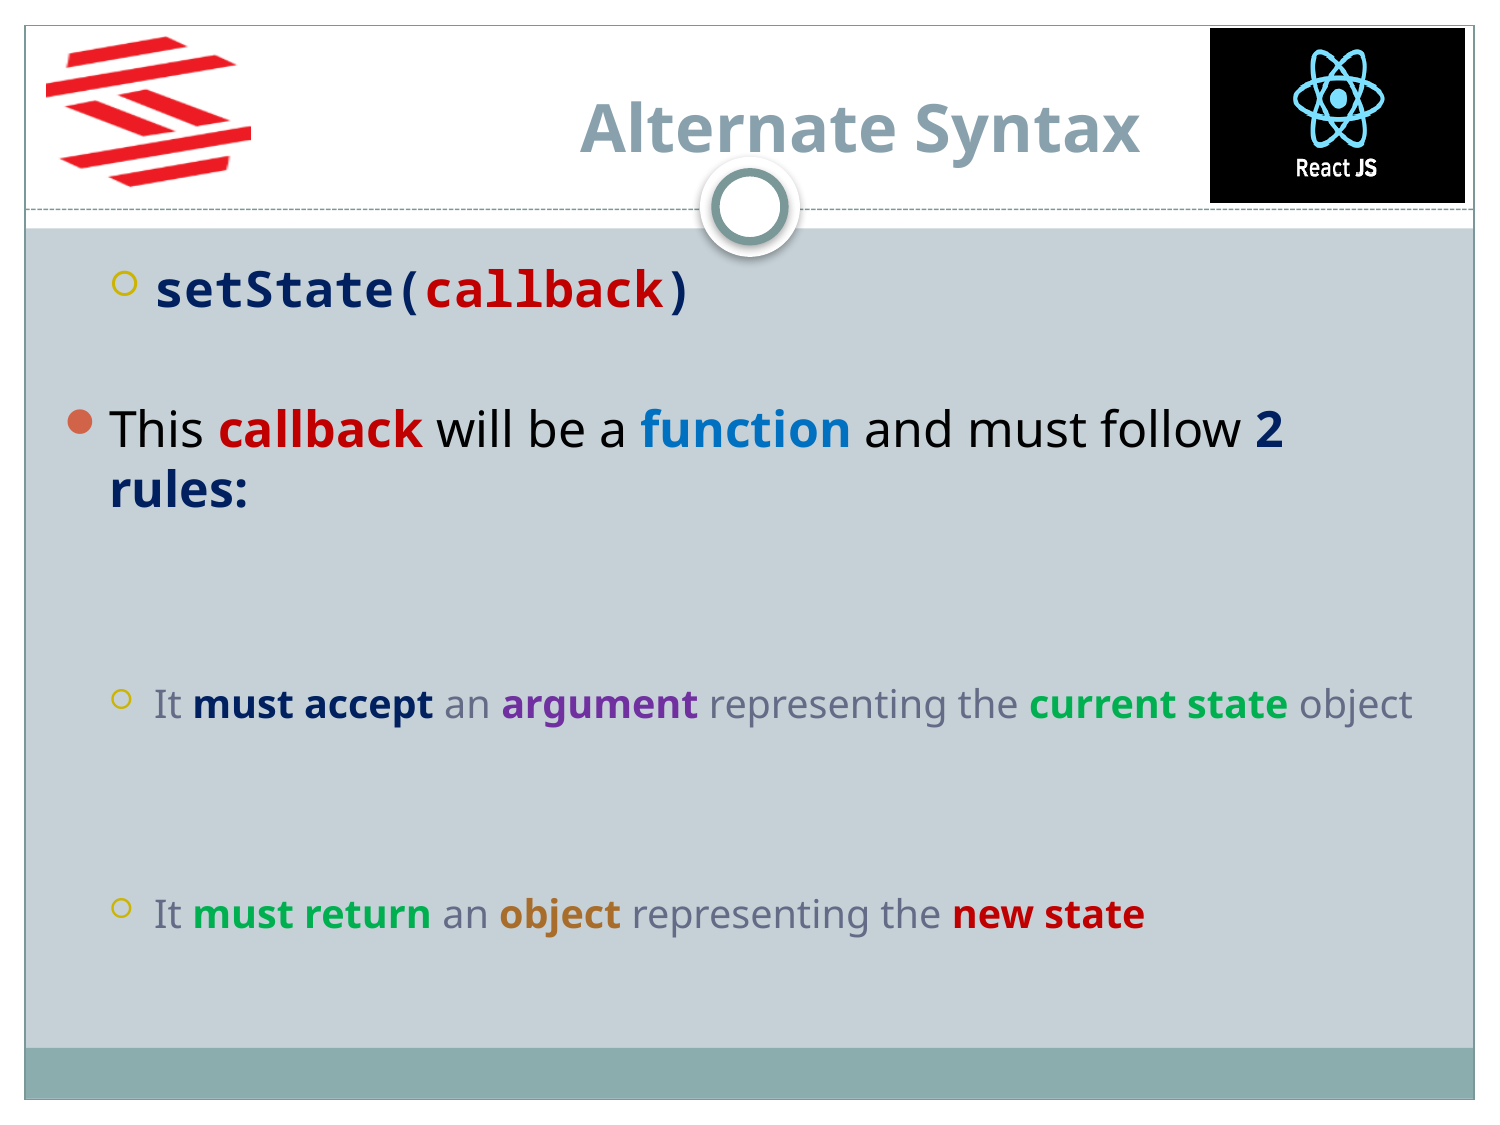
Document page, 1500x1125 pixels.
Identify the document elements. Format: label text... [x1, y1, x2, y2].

list setState(callback) This callback will be a function and must follow 2 rules: It must accept an argument representing the current state object It must return an object representing the new state [49, 250, 1445, 1001]
title [46, 23, 99, 33]
text_box Alternate Syntax [99, 8, 1224, 174]
picture [46, 34, 252, 195]
picture [1210, 28, 1466, 203]
title [258, 174, 1203, 186]
